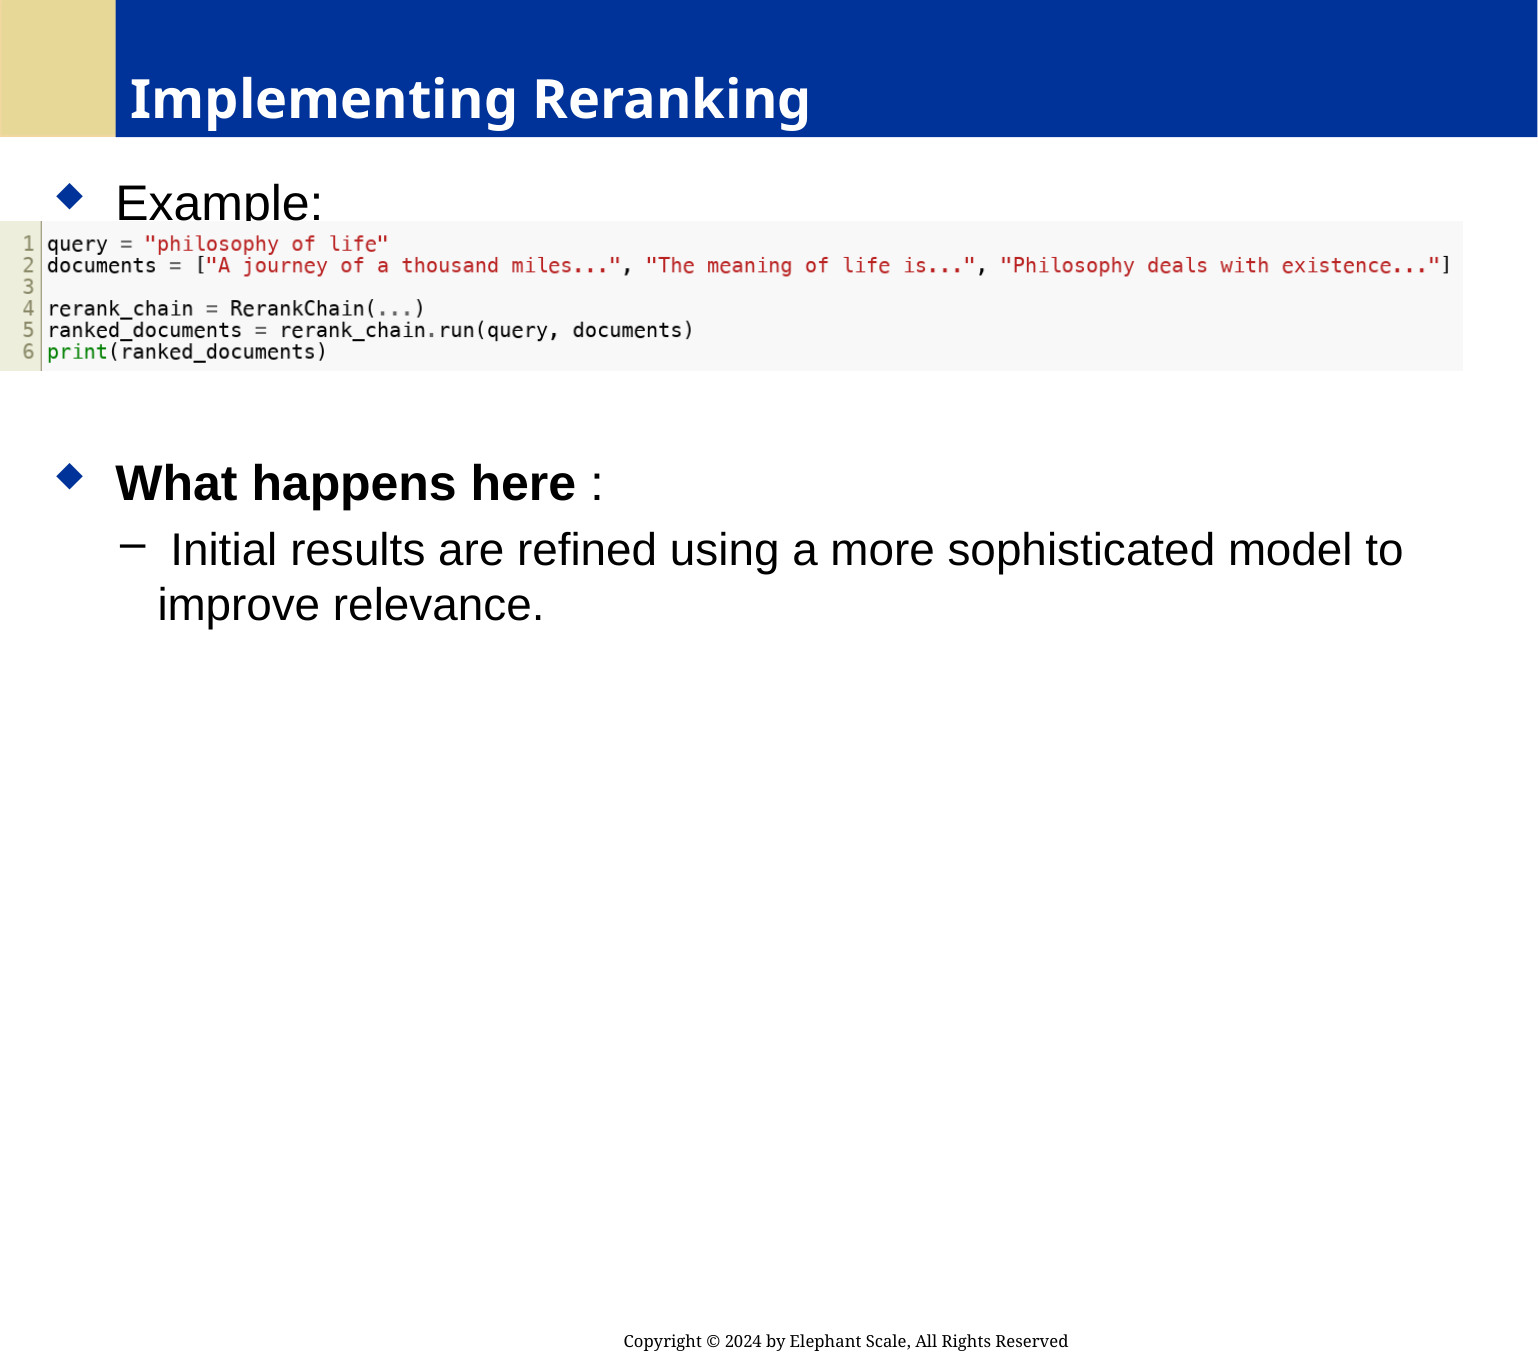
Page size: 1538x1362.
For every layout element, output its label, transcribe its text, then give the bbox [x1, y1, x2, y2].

picture [0, 0, 115, 137]
picture [0, 221, 1463, 371]
text_box Copyright © 2024 by Elephant Scale, All Rights Reserved [608, 1322, 1085, 1358]
title Implementing Reranking [115, 0, 1538, 138]
list Example: What happens here : Initial results are refined using a more sophisticated model to improve relevance. [38, 162, 1500, 1284]
